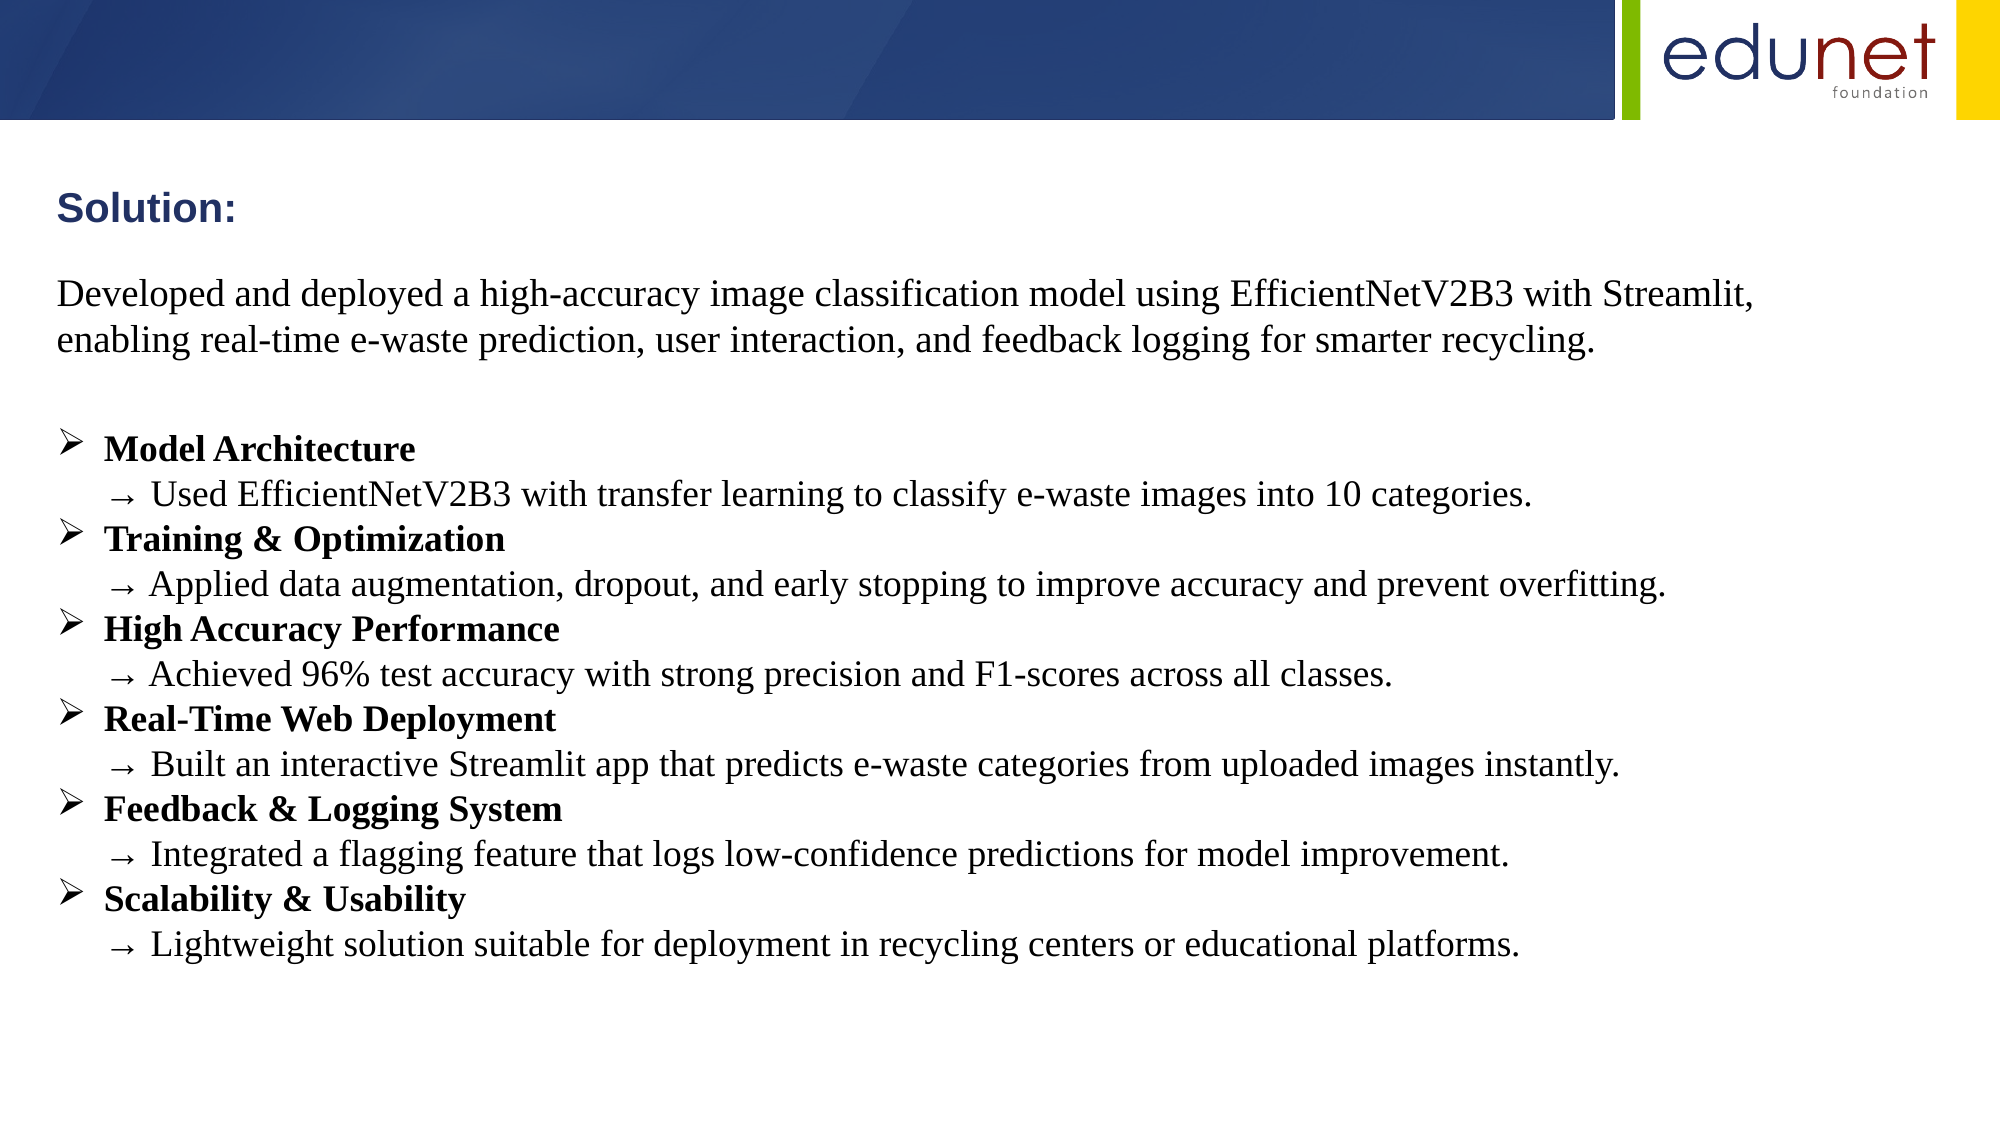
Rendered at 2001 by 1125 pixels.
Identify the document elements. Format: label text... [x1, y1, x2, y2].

text_box Developed and deployed a high-accuracy image classification model using EfficientNetV2B3 with Streamlit, enabling real-time e-waste prediction, user interaction, and feedback logging for smarter recycling. [41, 259, 1782, 368]
text_box Model Architecture → Used EfficientNetV2B3 with transfer learning to classify e-waste images into 10 categories. Training & Optimization → Applied data augmentation, dropout, and early stopping to improve accuracy and prevent overfitting. High Accuracy Performance → Achieved 96% test accuracy with strong precision and F1-scores across all classes. Real-Time Web Deployment → Built an interactive Streamlit app that predicts e-waste categories from uploaded images instantly. Feedback & Logging System → Integrated a flagging feature that logs low-confidence predictions for model improvement. Scalability & Usability → Lightweight solution suitable for deployment in recycling centers or educational platforms. [41, 416, 1809, 972]
text_box Solution: [41, 172, 1043, 238]
picture [1652, 12, 1948, 108]
